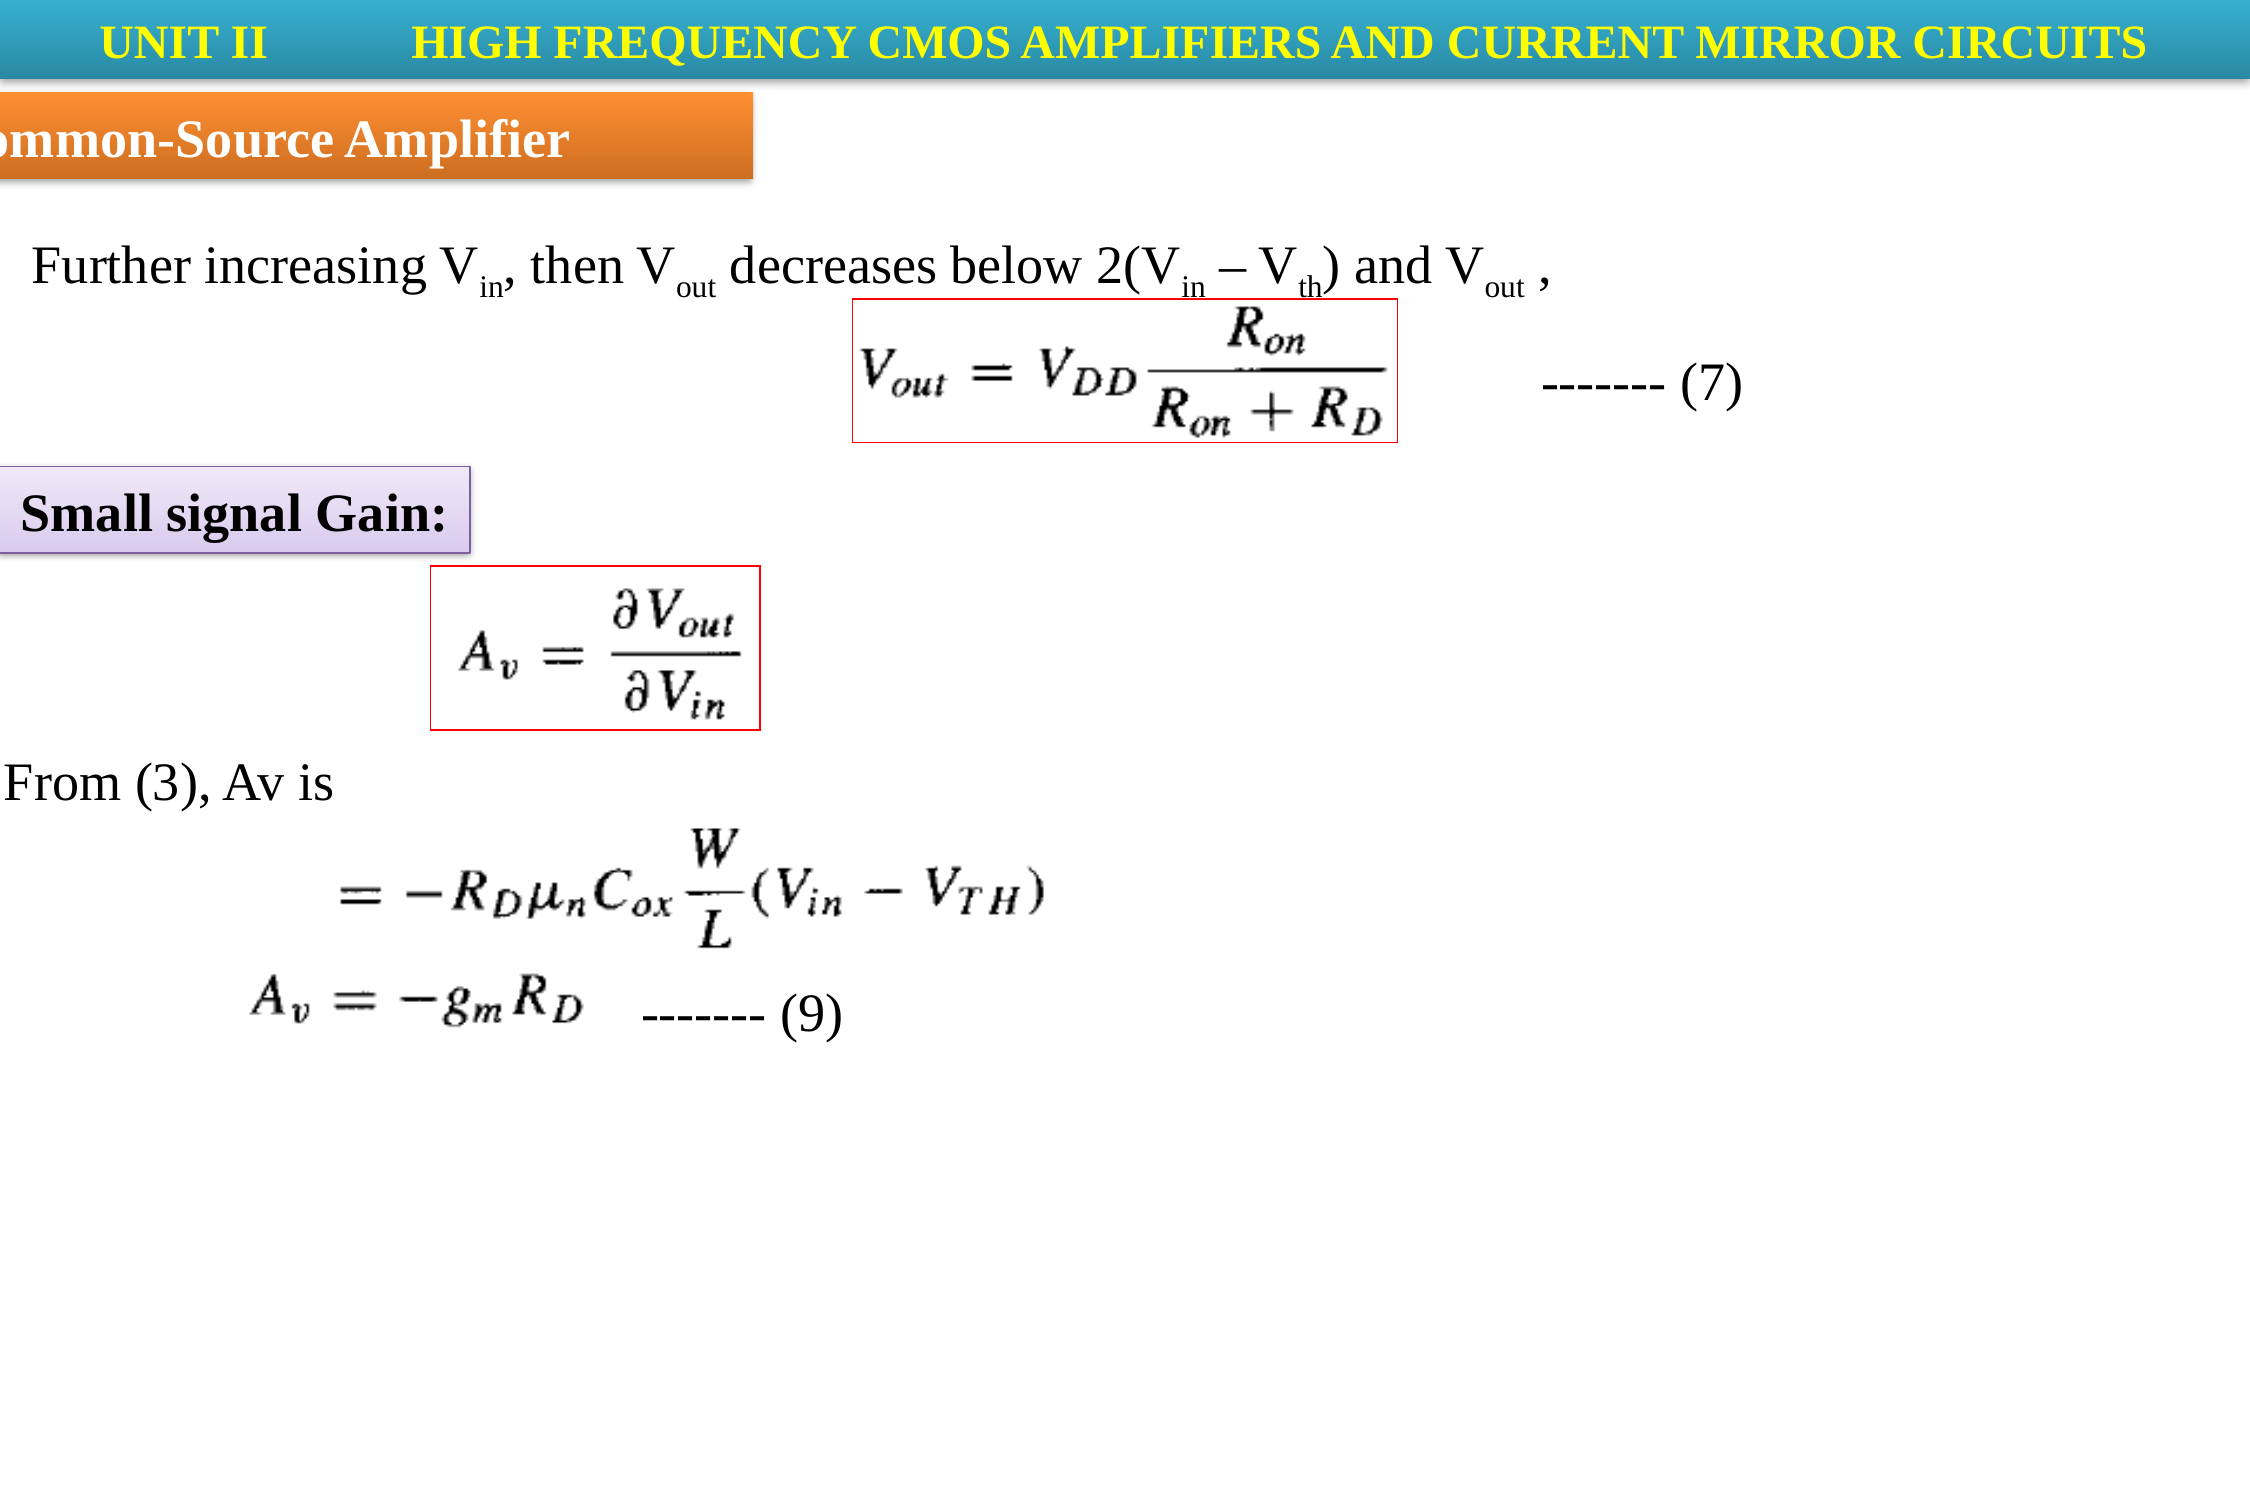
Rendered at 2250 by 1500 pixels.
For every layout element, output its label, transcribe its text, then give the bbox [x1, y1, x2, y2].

text_box Further increasing Vin, then Vout decreases below 2(Vin – Vth) and Vout , [10, 219, 1707, 315]
text_box Small signal Gain: [0, 466, 471, 554]
text_box UNIT II HIGH FREQUENCY CMOS AMPLIFIERS AND CURRENT MIRROR CIRCUITS [0, 0, 2250, 79]
picture [430, 566, 760, 730]
picture [318, 803, 1058, 967]
picture [852, 299, 1398, 442]
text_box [241, 953, 591, 1040]
text_box From (3), Av is [0, 735, 357, 823]
text_box ------- (9) [619, 974, 866, 1053]
text_box ------- (7) [1519, 335, 1766, 423]
text_box Common-Source Amplifier [0, 92, 754, 179]
